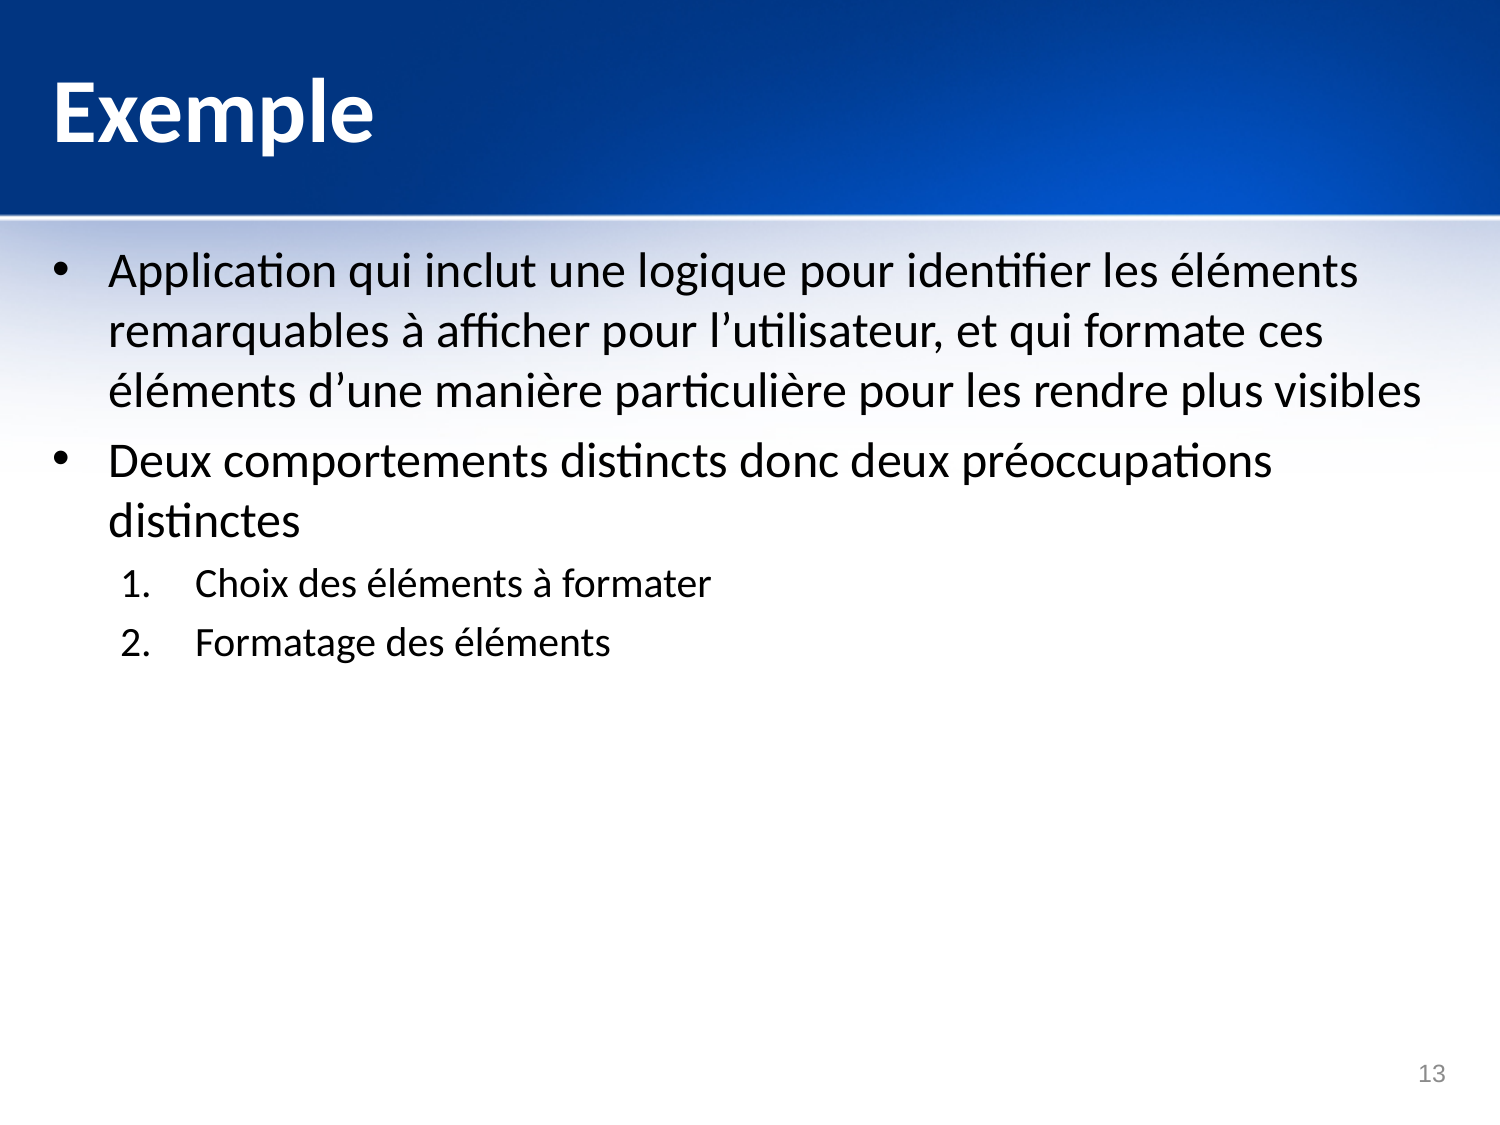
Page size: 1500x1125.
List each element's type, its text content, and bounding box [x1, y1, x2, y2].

list Application qui inclut une logique pour identifier les éléments remarquables à afficher pour l’utilisateur, et qui formate ces éléments d’une manière particulière pour les rendre plus visibles Deux comportements distincts donc deux préoccupations distinctes Choix des éléments à formater Formatage des éléments [37, 230, 1463, 965]
picture [0, 0, 1500, 1125]
title Exemple [37, 12, 1225, 200]
slide_number 13 [1111, 1042, 1462, 1103]
